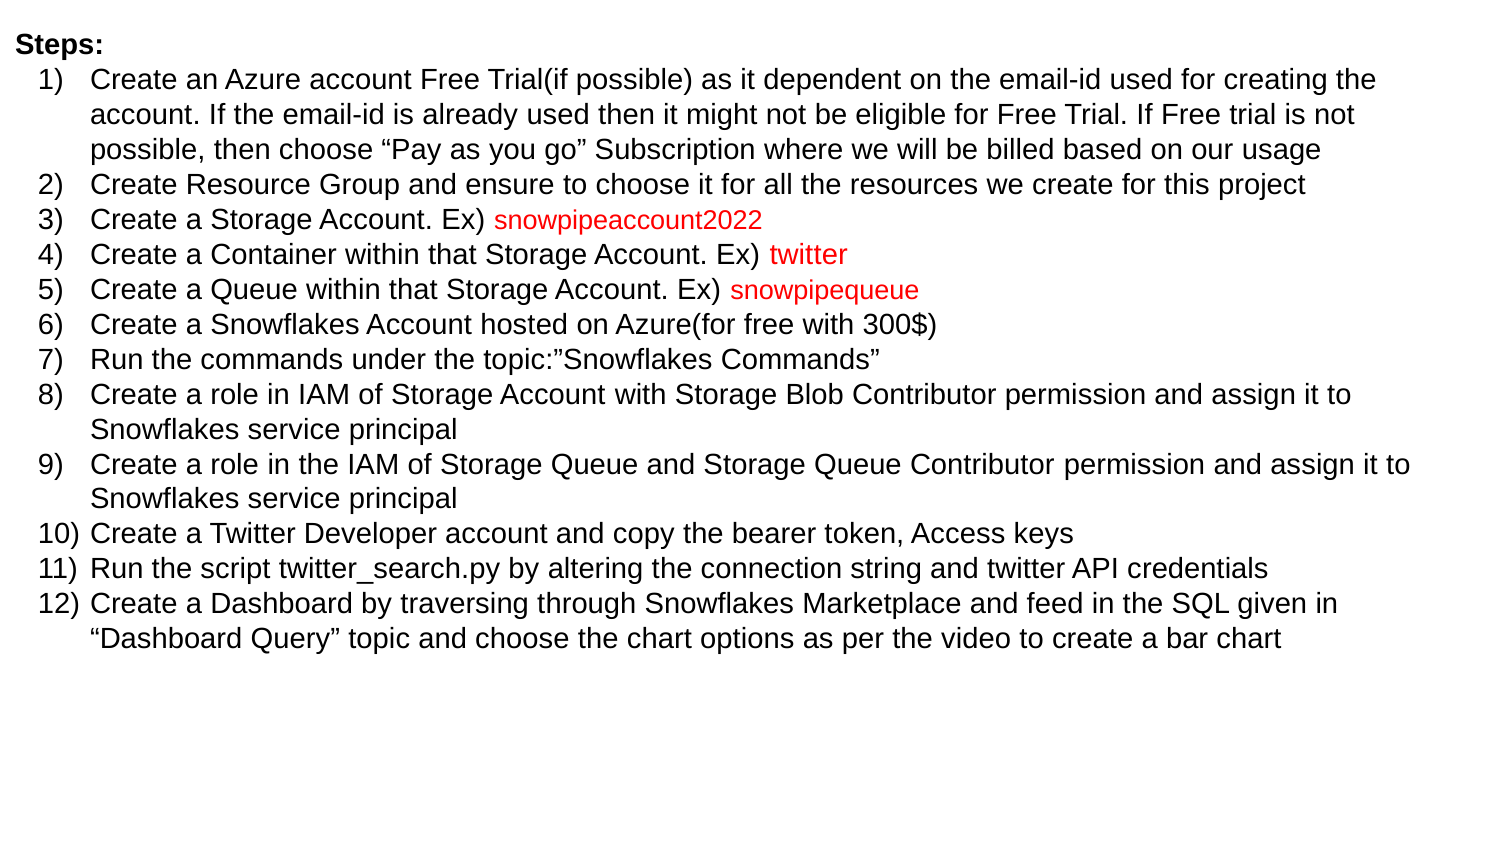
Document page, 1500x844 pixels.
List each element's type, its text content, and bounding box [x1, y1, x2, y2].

text_box Steps: Create an Azure account Free Trial(if possible) as it dependent on the email-id used for creating the account. If the email-id is already used then it might not be eligible for Free Trial. If Free trial is not possible, then choose “Pay as you go” Subscription where we will be billed based on our usage Create Resource Group and ensure to choose it for all the resources we create for this project Create a Storage Account. Ex) snowpipeaccount2022 Create a Container within that Storage Account. Ex) twitter Create a Queue within that Storage Account. Ex) snowpipequeue Create a Snowflakes Account hosted on Azure(for free with 300$) Run the commands under the topic:”Snowflakes Commands” Create a role in IAM of Storage Account with Storage Blob Contributor permission and assign it to Snowflakes service principal Create a role in the IAM of Storage Queue and Storage Queue Contributor permission and assign it to Snowflakes service principal Create a Twitter Developer account and copy the bearer token, Access keys Run the script twitter_search.py by altering the connection string and twitter API credentials Create a Dashboard by traversing through Snowflakes Marketplace and feed in the SQL given in “Dashboard Query” topic and choose the chart options as per the video to create a bar chart [0, 10, 1487, 670]
